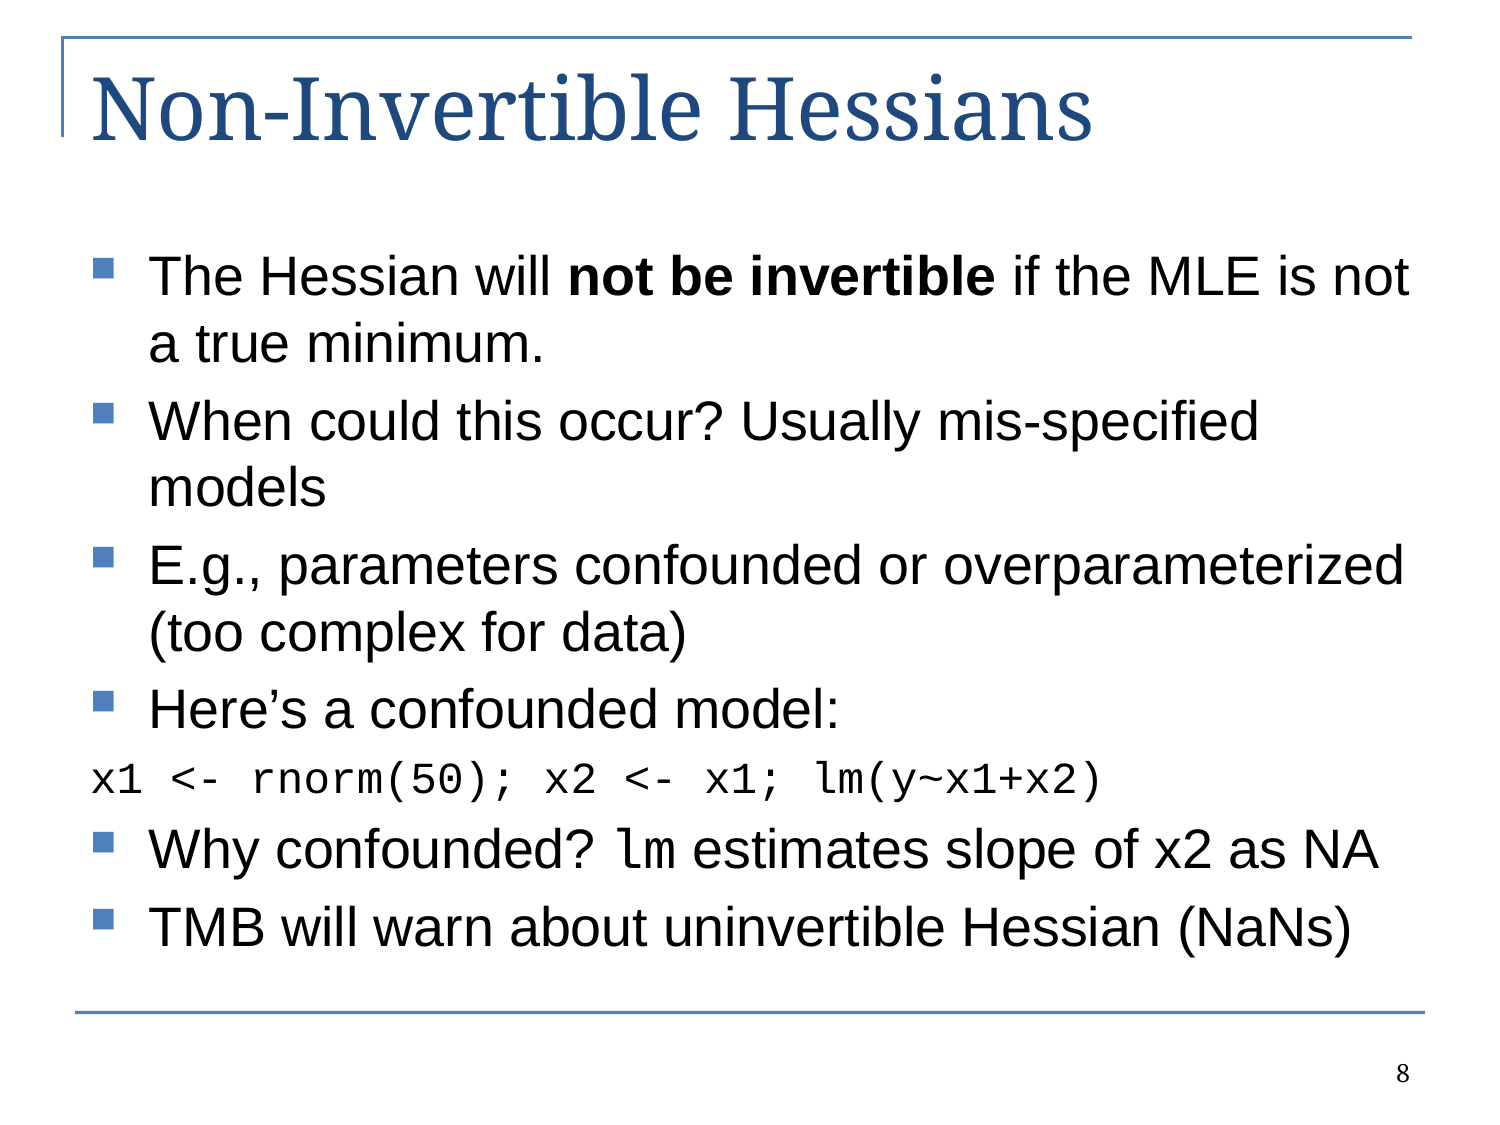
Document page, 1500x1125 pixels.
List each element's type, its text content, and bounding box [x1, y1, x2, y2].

title Non-Invertible Hessians [75, 45, 1425, 232]
list The Hessian will not be invertible if the MLE is not a true minimum. When could this occur? Usually mis-specified models E.g., parameters confounded or overparameterized (too complex for data) Here’s a confounded model: x1 <- rnorm(50); x2 <- x1; lm(y~x1+x2) Why confounded? lm estimates slope of x2 as NA TMB will warn about uninvertible Hessian (NaNs) [75, 232, 1425, 976]
slide_number 8 [1074, 1023, 1426, 1100]
